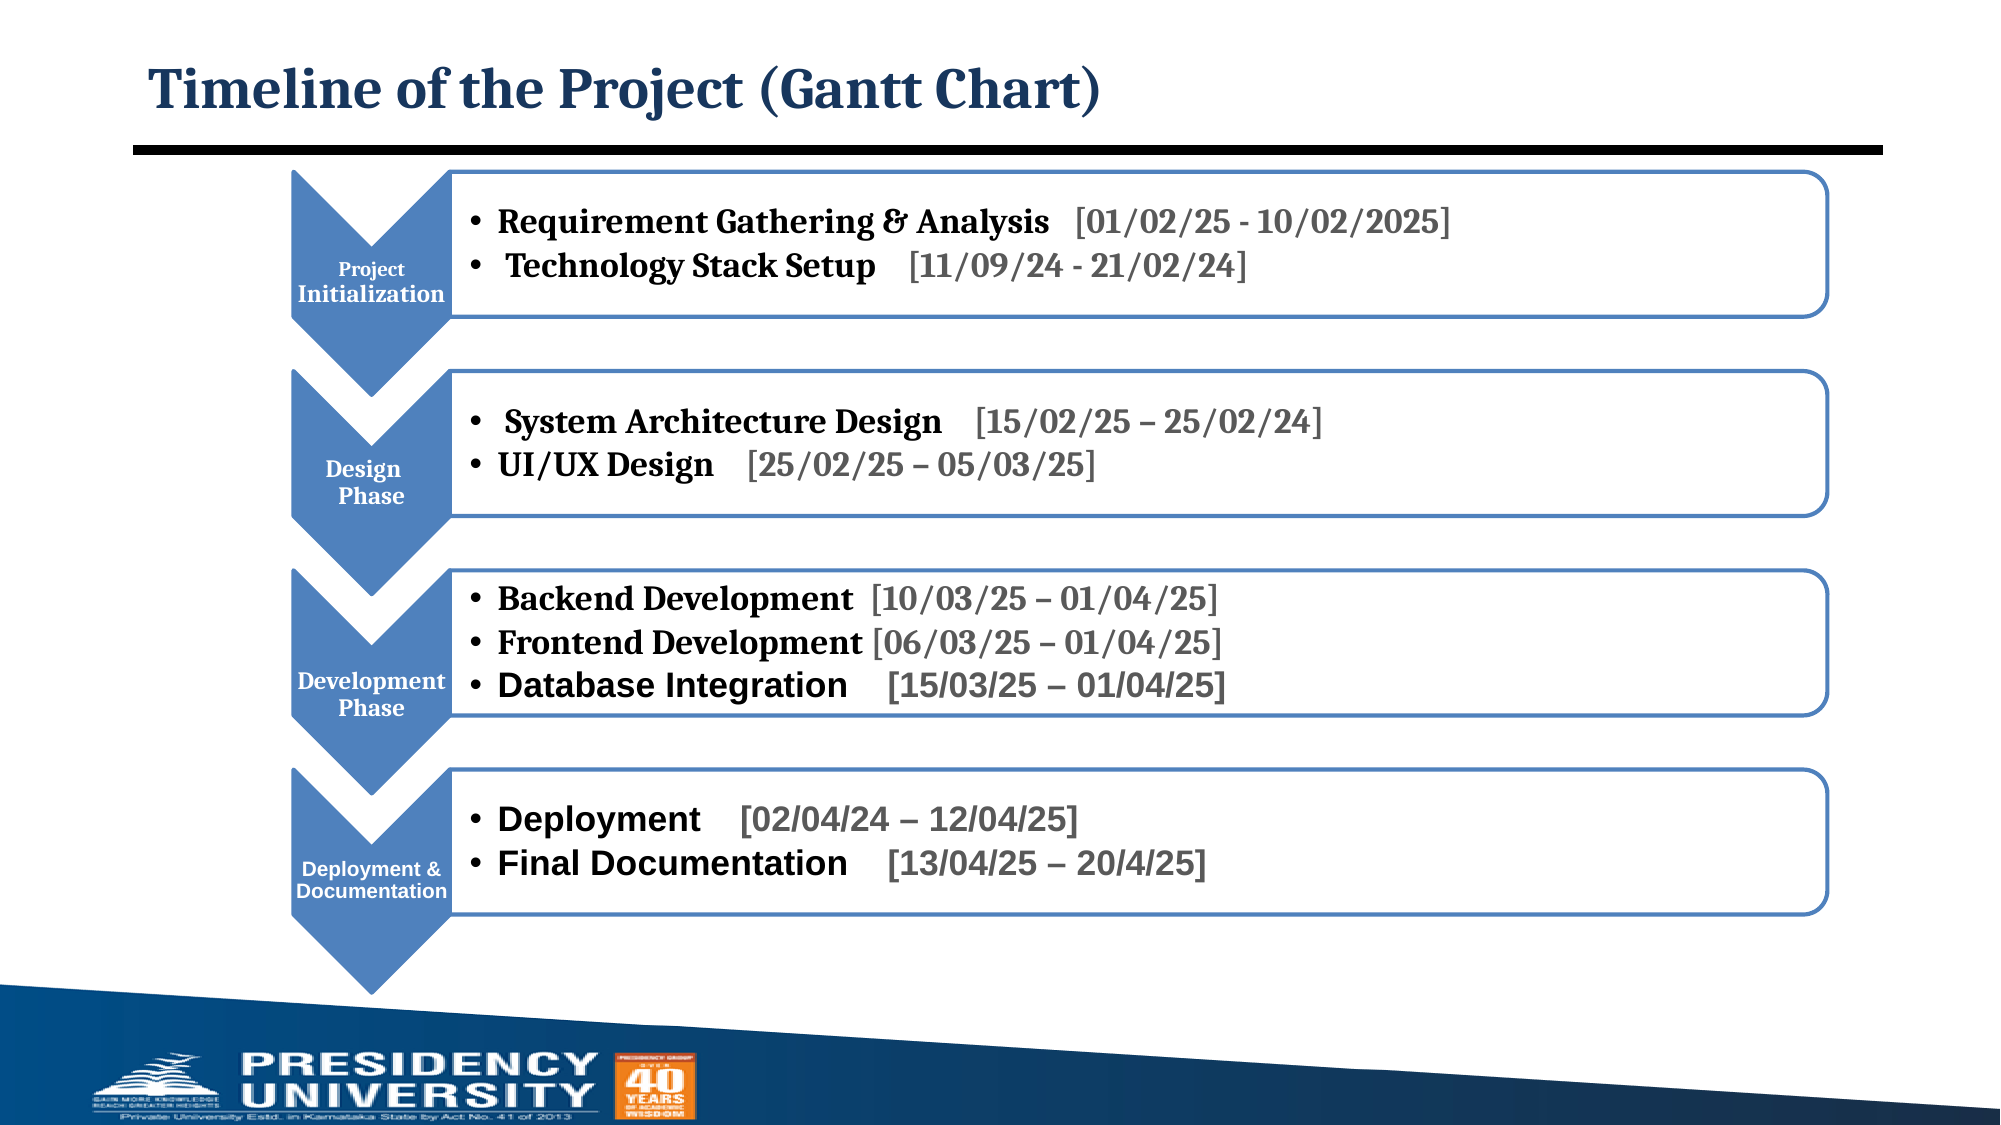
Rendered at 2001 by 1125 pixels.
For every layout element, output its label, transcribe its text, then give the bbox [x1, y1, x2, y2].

picture [0, 982, 2000, 1125]
title Timeline of the Project (Gantt Chart) [133, 45, 1884, 125]
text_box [293, 170, 1828, 994]
